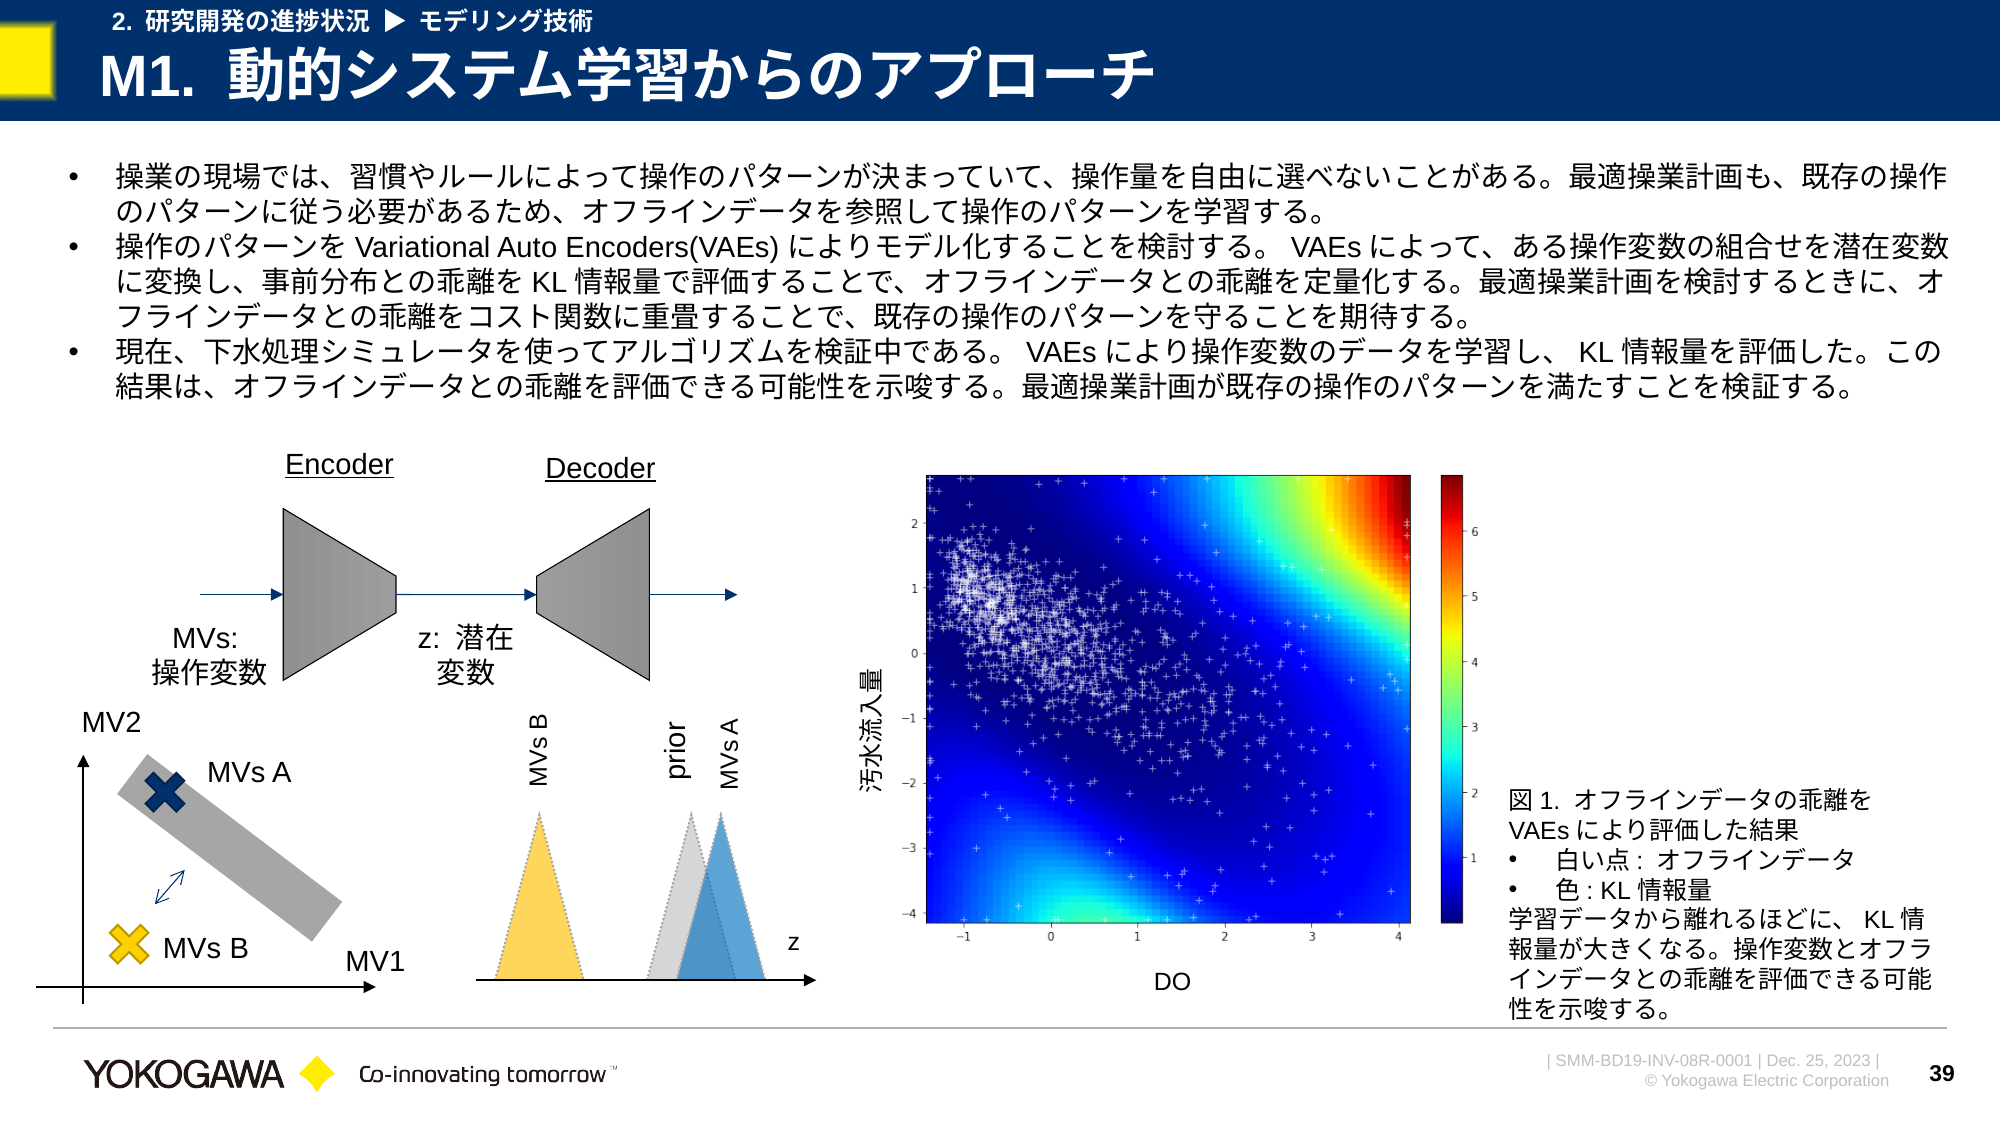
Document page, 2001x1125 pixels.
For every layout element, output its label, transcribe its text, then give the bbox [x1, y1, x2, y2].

text_box [108, 923, 148, 965]
text_box [282, 507, 397, 682]
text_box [132, 774, 327, 922]
text_box prior [648, 701, 705, 796]
picture [0, 6, 69, 115]
text_box MVs: 操作変数 [136, 611, 283, 697]
table_header [856, 436, 1331, 492]
text_box [646, 810, 707, 979]
text_box [494, 810, 585, 979]
text_box MV1 [330, 934, 450, 985]
slide_number 39 [1904, 1042, 1970, 1103]
text_box MVs B [514, 696, 576, 803]
picture [893, 468, 1485, 950]
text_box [154, 869, 185, 905]
text_box DO [946, 957, 1399, 1003]
picture [83, 1055, 617, 1093]
text_box Decoder [530, 441, 671, 492]
text_box 2. 研究開発の進捗状況 ▶ モデリング技術 [97, 0, 1321, 43]
table_header [856, 950, 1331, 1004]
text_box 図1. オフラインデータの乖離をVAEsにより評価した結果 白い点: オフラインデータ 色: KL情報量 学習データから離れるほどに、KL情報量が大きくなる。操作変数とオフラインデータとの乖離を評価できる可能性を示唆する。 [1493, 776, 1953, 1032]
text_box [536, 507, 650, 682]
table_header [1331, 436, 1970, 1004]
text_box [53, 138, 1971, 430]
text_box Encoder [270, 438, 409, 489]
text_box MV2 [66, 696, 157, 746]
title M1. 動的システム学習からのアプローチ [84, 34, 1955, 120]
text_box 汚水流入量 [848, 492, 893, 971]
text_box MVs A [192, 746, 336, 796]
text_box MVs A [705, 699, 767, 806]
table_header [54, 436, 856, 1004]
text_box MVs B [148, 922, 292, 973]
text_box 操業の現場では、習慣やルールによって操作のパターンが決まっていて、操作量を自由に選べないことがある。最適操業計画も、既存の操作のパターンに従う必要があるため、オフラインデータを参照して操作のパターンを学習する。 操作のパターンをVariational Auto Encoders(VAEs)によりモデル化することを検討する。VAEsによって、ある操作変数の組合せを潜在変数に変換し、事前分布との乖離をKL情報量で評価することで、オフラインデータとの乖離を定量化する。最適操業計画を検討するときに、オフラインデータとの乖離をコスト関数に重畳することで、既存の操作のパターンを守ることを期待する。 現在、下水処理シミュレータを使ってアルゴリズムを検証中である。VAEsにより操作変数のデータを学習し、KL情報量を評価した。この結果は、オフラインデータとの乖離を評価できる可能性を示唆する。最適操業計画が既存の操作のパターンを満たすことを検証する。 [53, 151, 1970, 411]
text_box [675, 810, 766, 979]
text_box z [772, 917, 837, 963]
text_box z: 潜在 変数 [401, 611, 531, 697]
